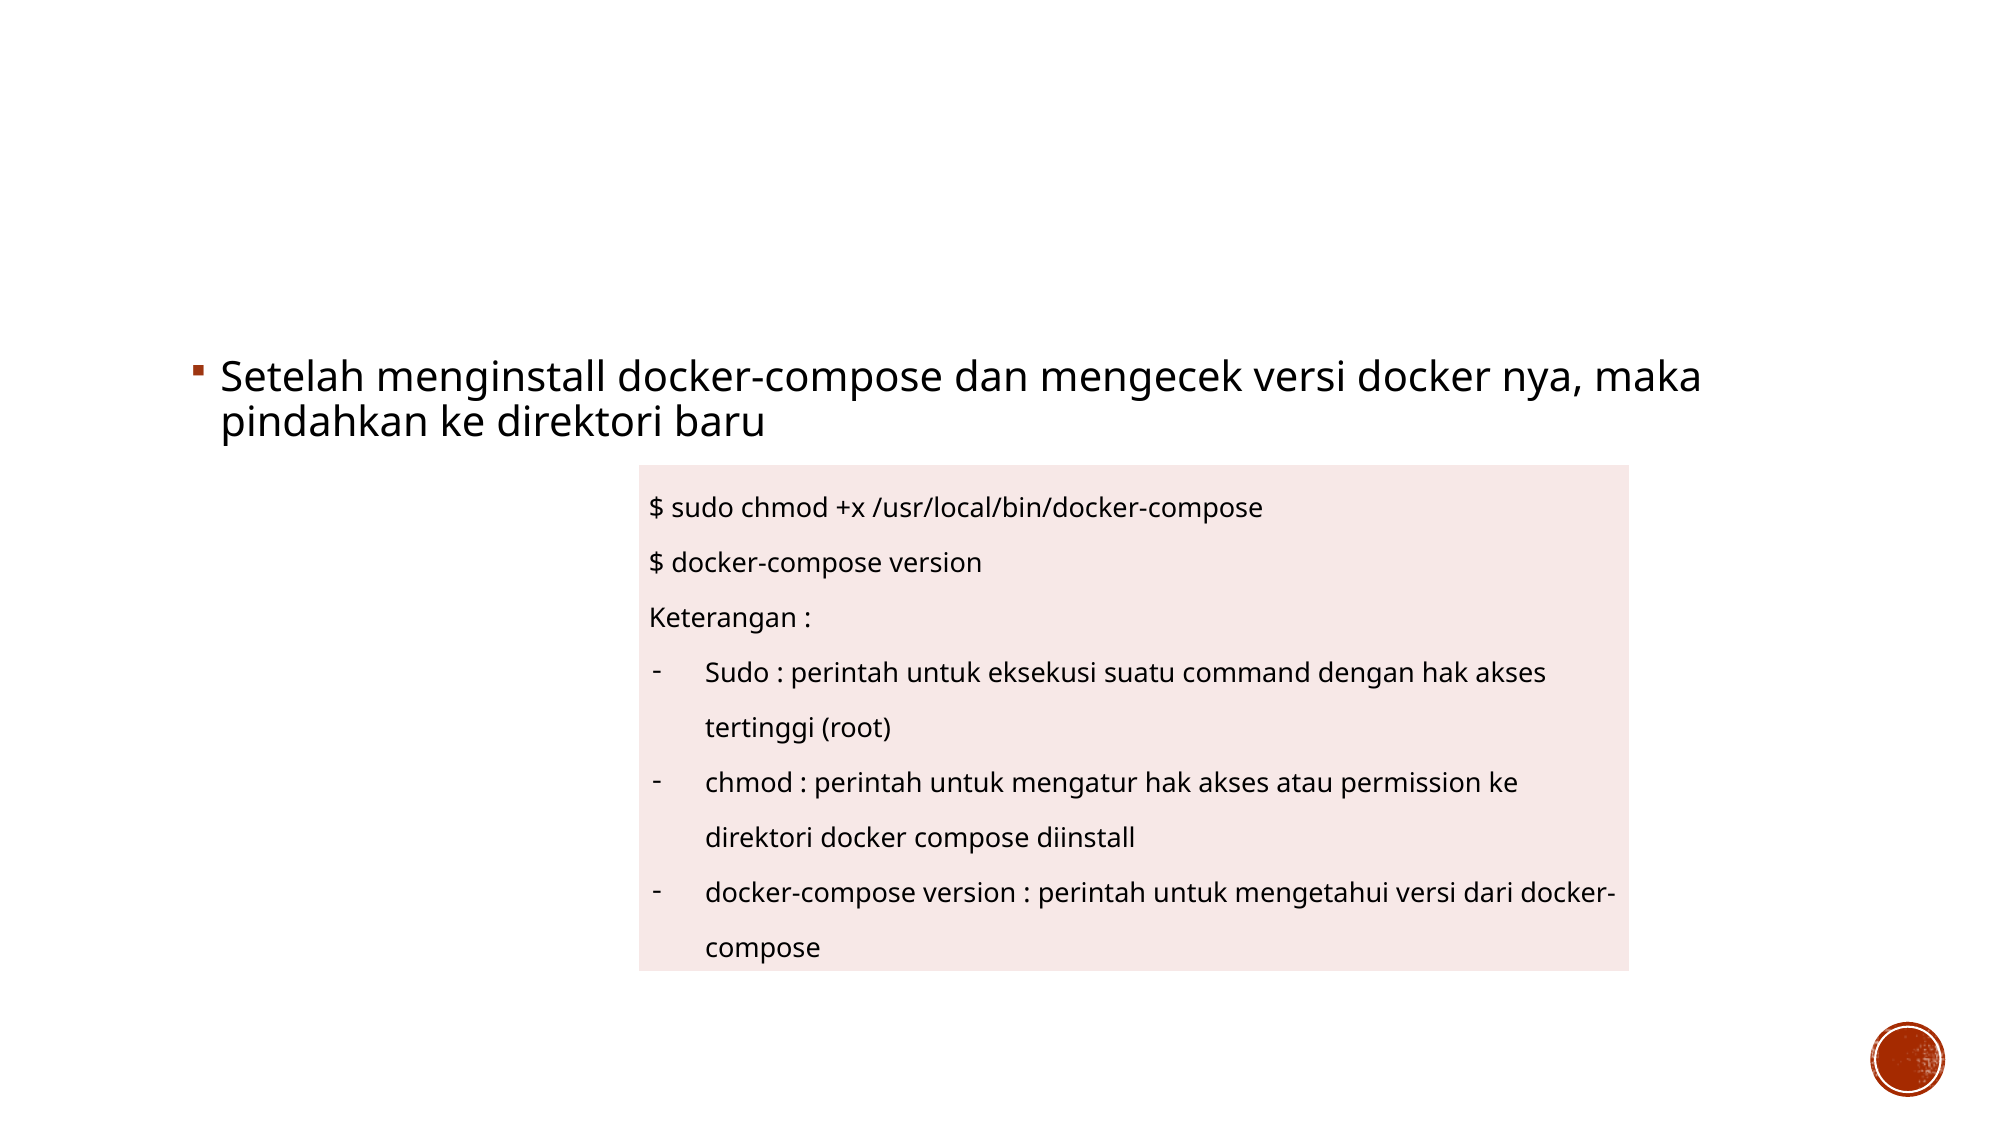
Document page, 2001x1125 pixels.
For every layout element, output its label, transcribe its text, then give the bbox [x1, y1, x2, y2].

table_header $ sudo chmod +x /usr/local/bin/docker-compose $ docker-compose version Keterangan : Sudo : perintah untuk eksekusi suatu command dengan hak akses tertinggi (root) chmod : perintah untuk mengatur hak akses atau permission ke direktori docker compose diinstall docker-compose version : perintah untuk mengetahui versi dari docker-compose [639, 465, 1629, 971]
list Setelah menginstall docker-compose dan mengecek versi docker nya, maka pindahkan ke direktori baru [175, 348, 1826, 1013]
